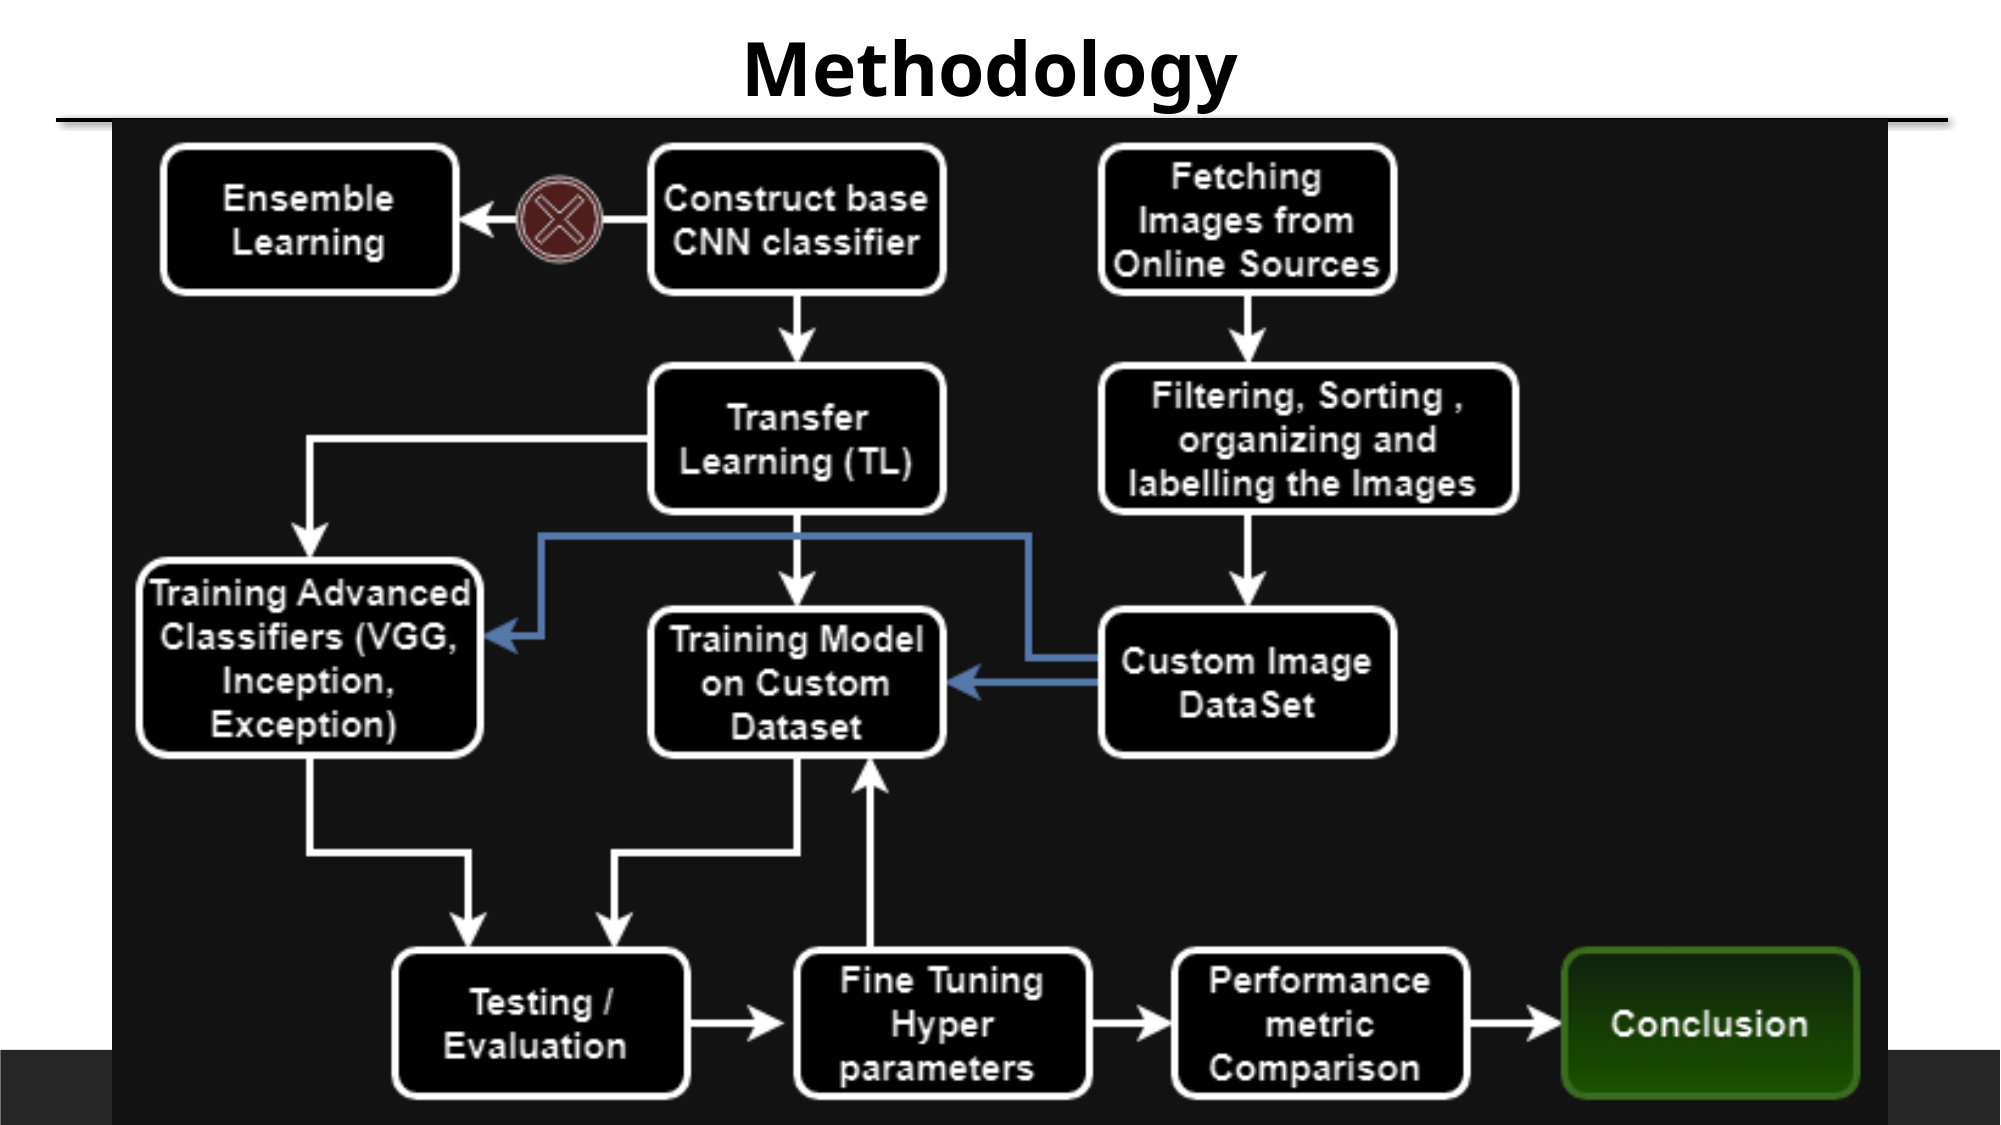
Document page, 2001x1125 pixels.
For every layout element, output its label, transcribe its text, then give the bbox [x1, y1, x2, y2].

picture [112, 119, 1888, 1125]
text_box Methodology [726, 13, 1273, 114]
